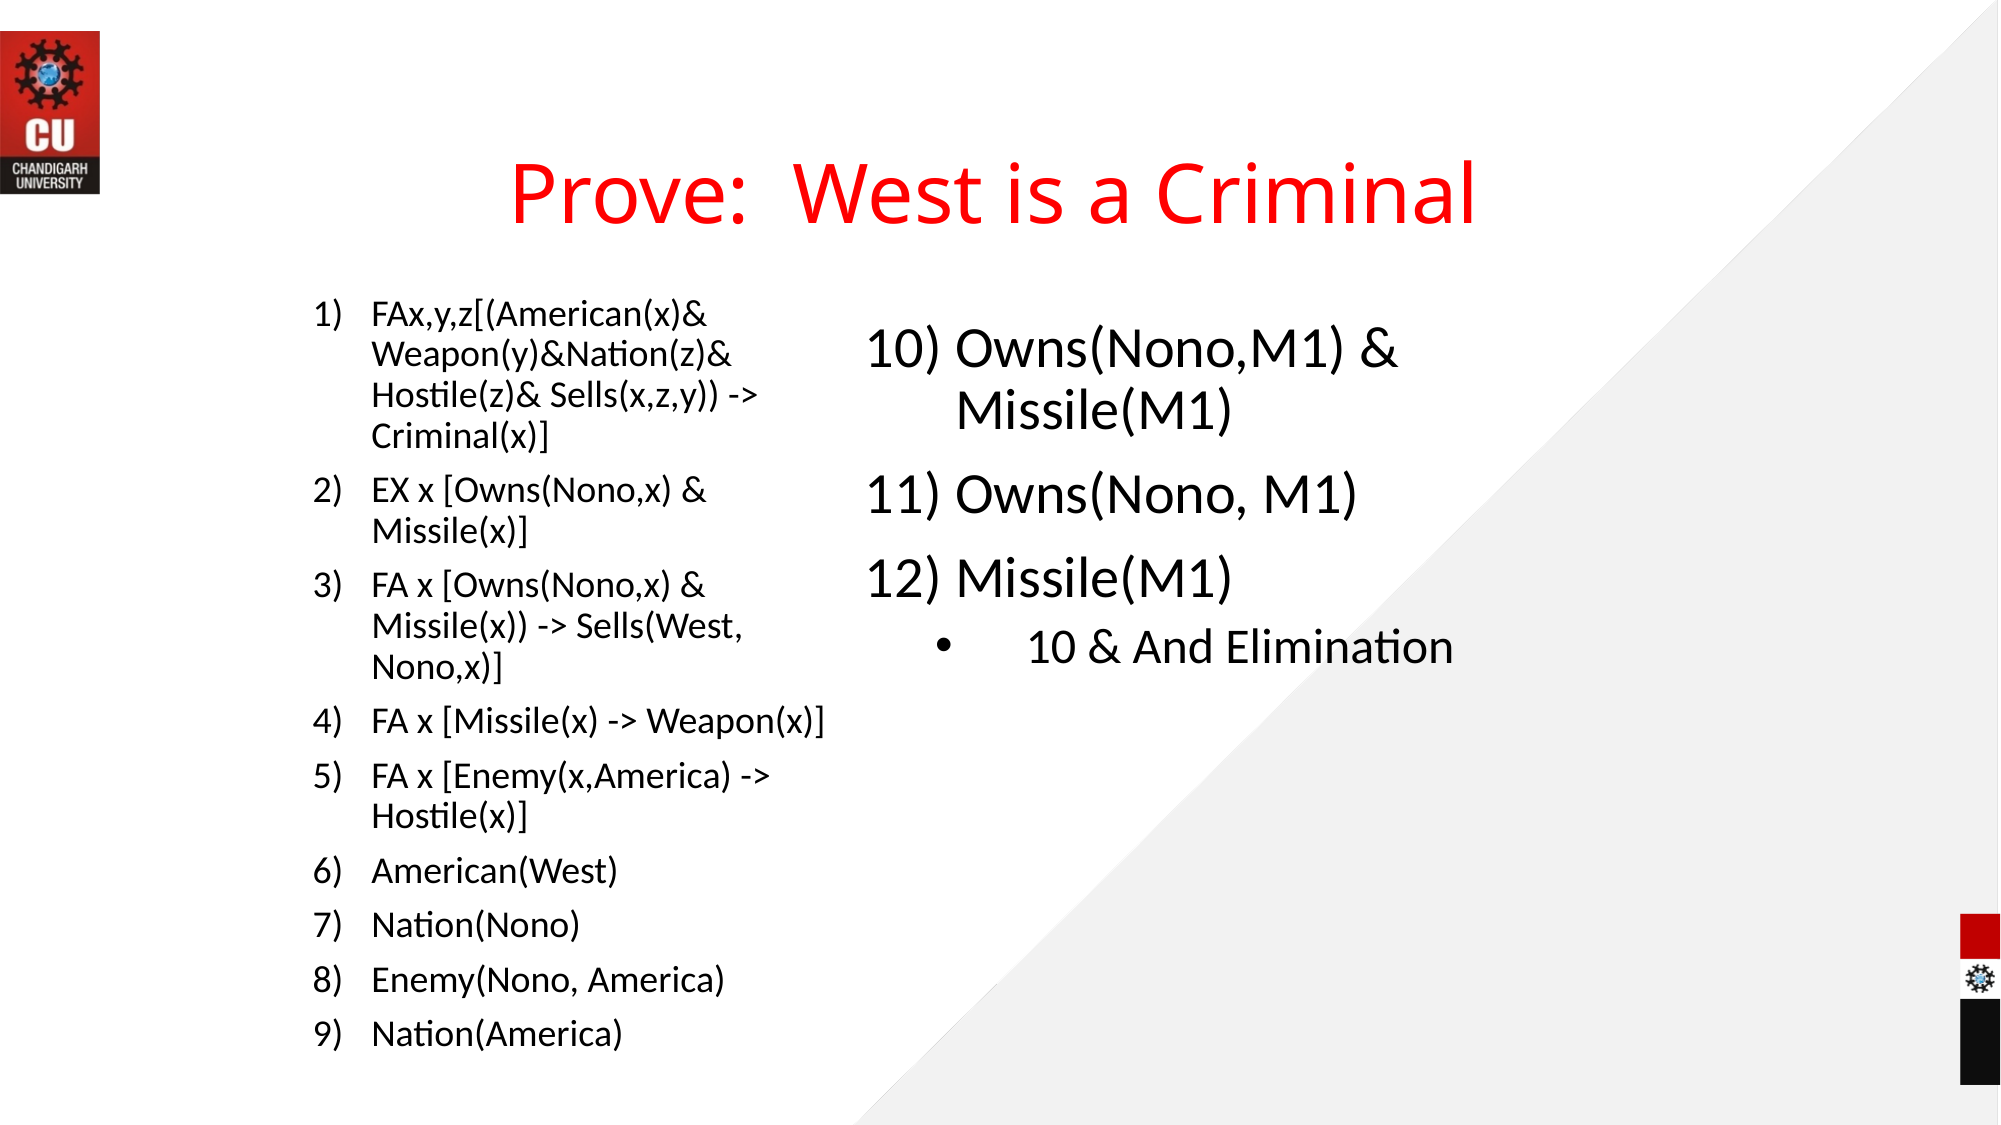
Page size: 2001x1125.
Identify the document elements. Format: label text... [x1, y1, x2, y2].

picture [0, 0, 2001, 1125]
list FAx,y,z[(American(x)& Weapon(y)&Nation(z)& Hostile(z)& Sells(x,z,y)) -> Criminal(x)] EX x [Owns(Nono,x) & Missile(x)] FA x [Owns(Nono,x) & Missile(x)) -> Sells(West, Nono,x)] FA x [Missile(x) -> Weapon(x)] FA x [Enemy(x,America) -> Hostile(x)] American(West) Nation(Nono) Enemy(Nono, America) Nation(America) [297, 285, 850, 1094]
title Prove: West is a Criminal [493, 140, 1507, 254]
list Owns(Nono,M1) & Missile(M1) Owns(Nono, M1) Missile(M1) 10 & And Elimination [849, 309, 1563, 985]
